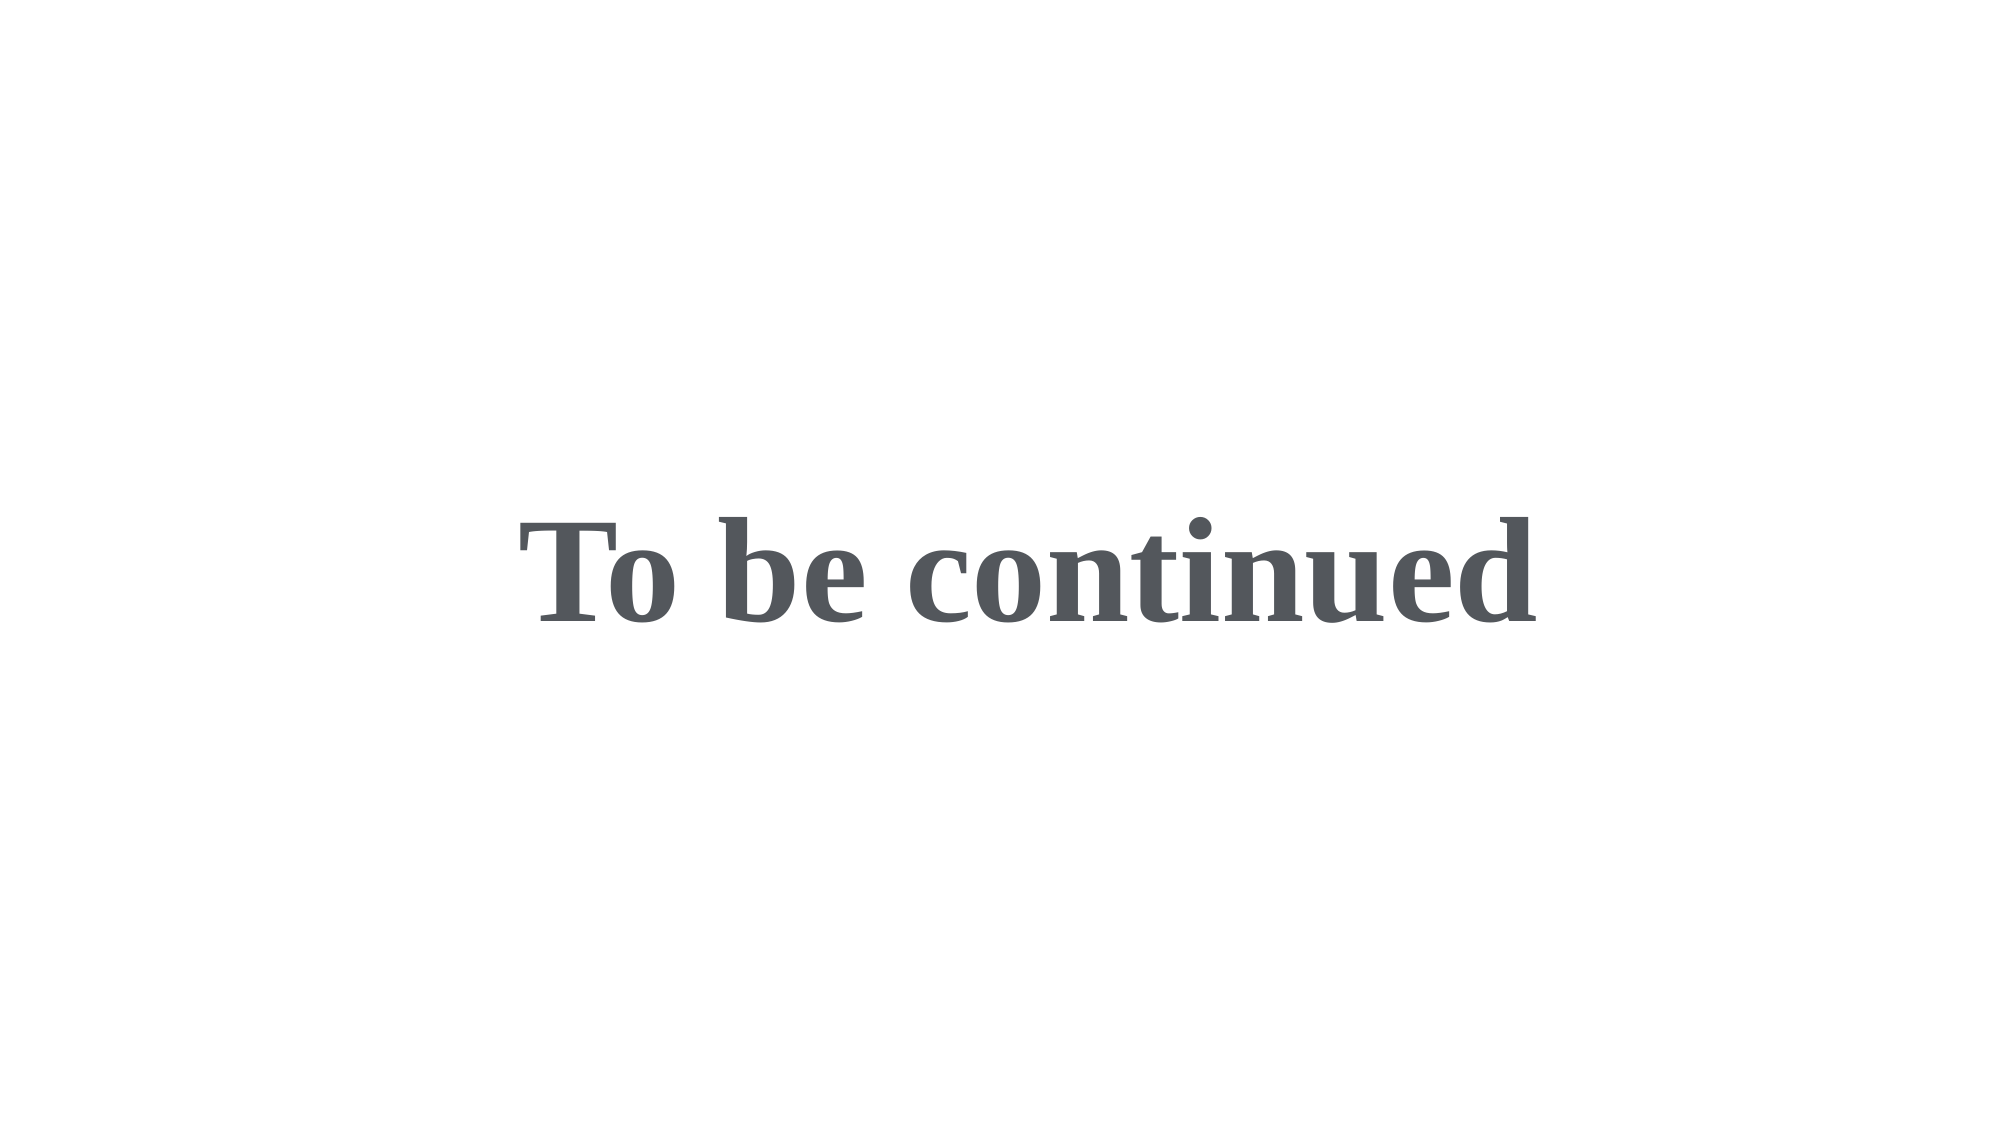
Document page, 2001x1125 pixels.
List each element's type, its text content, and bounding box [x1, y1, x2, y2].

text_box To be continued [504, 464, 1661, 659]
